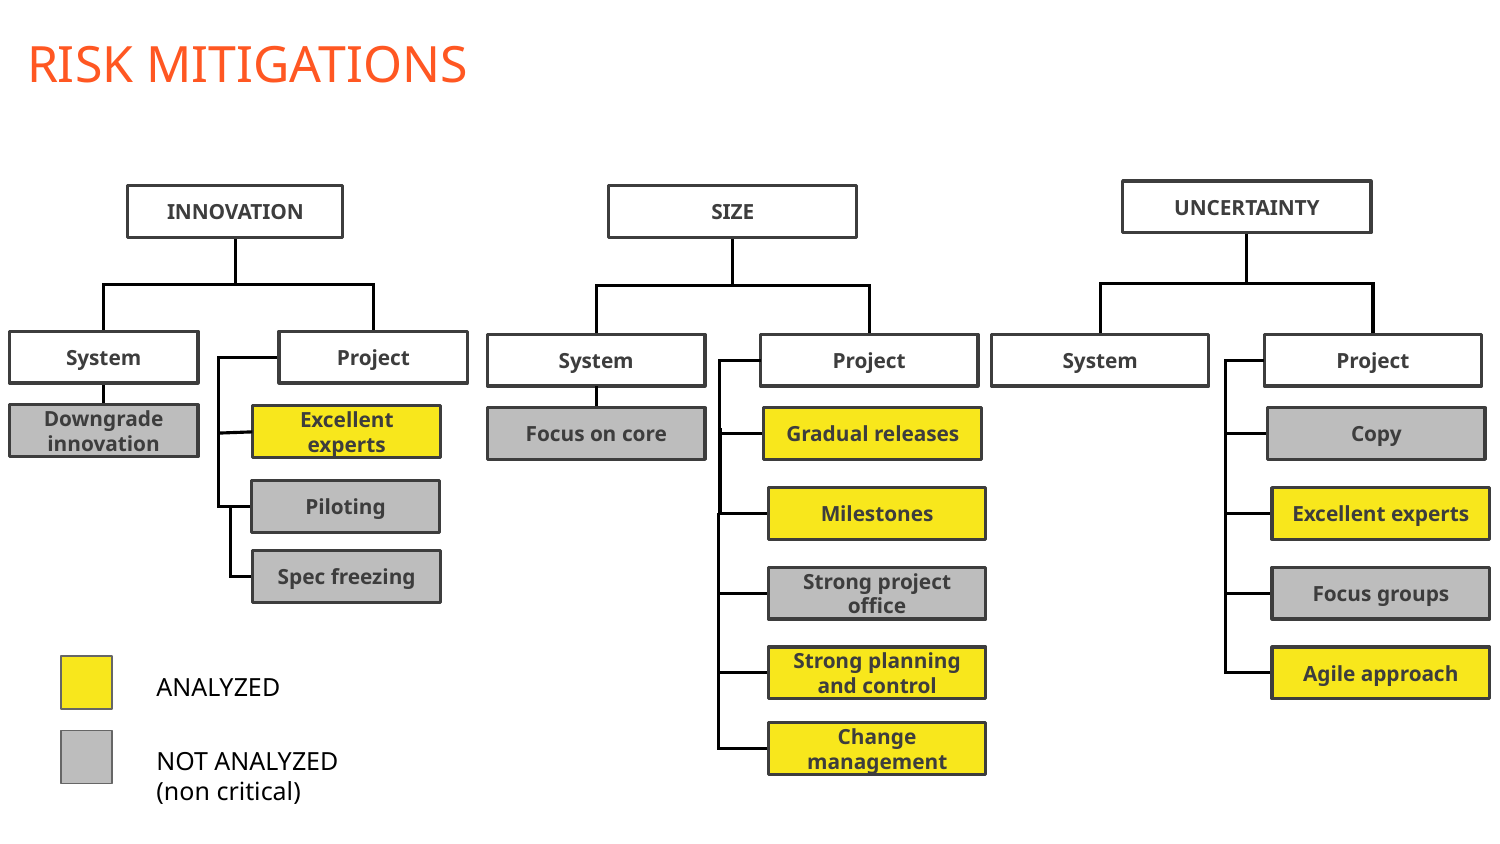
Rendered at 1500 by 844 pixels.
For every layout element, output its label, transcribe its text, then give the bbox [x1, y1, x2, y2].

text_box System [487, 334, 705, 387]
text_box Excellent experts [1272, 487, 1490, 540]
text_box INNOVATION [127, 185, 343, 238]
text_box Focus on core [487, 407, 705, 460]
text_box NOT ANALYZED (non critical) [141, 730, 388, 821]
text_box System [991, 334, 1209, 387]
text_box Downgrade innovation [9, 404, 198, 457]
text_box RISK MITIGATIONS [12, 17, 1488, 112]
text_box Copy [1267, 407, 1486, 460]
text_box SIZE [608, 185, 857, 238]
text_box Project [278, 331, 468, 384]
text_box Project [1264, 334, 1482, 387]
text_box System [9, 331, 198, 384]
text_box Project [760, 334, 979, 387]
text_box Agile approach [1272, 647, 1490, 699]
text_box Change management [768, 722, 986, 775]
text_box Excellent experts [252, 405, 441, 458]
text_box [61, 655, 112, 709]
text_box UNCERTAINTY [1122, 181, 1371, 233]
text_box Strong project office [768, 567, 986, 620]
text_box Piloting [251, 480, 440, 533]
text_box Strong planning and control [768, 647, 986, 699]
text_box Spec freezing [252, 550, 441, 603]
text_box Milestones [768, 487, 986, 540]
text_box ANALYZED [141, 655, 388, 716]
text_box Gradual releases [763, 407, 982, 460]
text_box [61, 730, 112, 784]
text_box Focus groups [1272, 567, 1490, 620]
